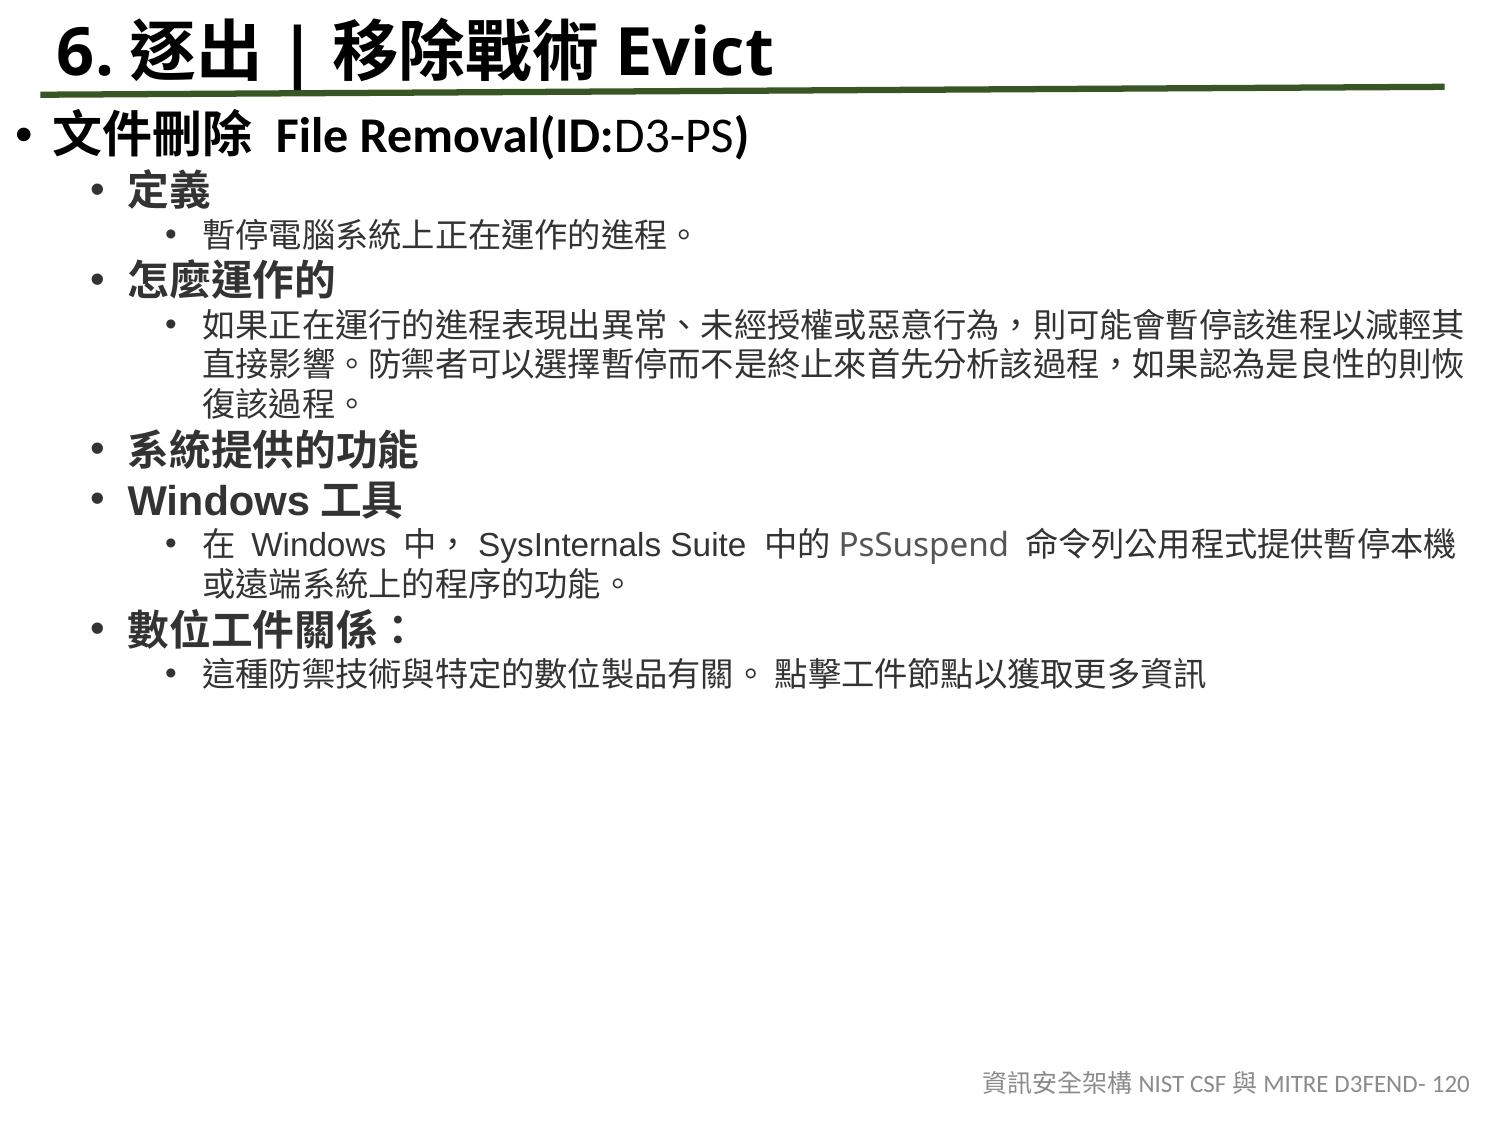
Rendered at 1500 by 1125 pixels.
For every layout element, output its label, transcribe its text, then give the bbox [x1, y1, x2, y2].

slide_number 資訊安全架構NIST CSF與MITRE D3FEND- 120 [922, 1061, 1486, 1103]
title 6.逐出|移除戰術Evict [41, 18, 1336, 90]
list 文件刪除 File Removal(ID:D3-PS) 定義 暫停電腦系統上正在運作的進程。 怎麼運作的 如果正在運行的進程表現出異常、未經授權或惡意行為，則可能會暫停該進程以減輕其直接影響。防禦者可以選擇暫停而不是終止來首先分析該過程，如果認為是良性的則恢復該過程。 系統提供的功能 Windows工具 在 Windows 中，SysInternals Suite 中的PsSuspend 命令列公用程式提供暫停本機或遠端系統上的程序的功能。 數位工件關係： 這種防禦技術與特定的數位製品有關。 點擊工件節點以獲取更多資訊 [0, 102, 1500, 1125]
